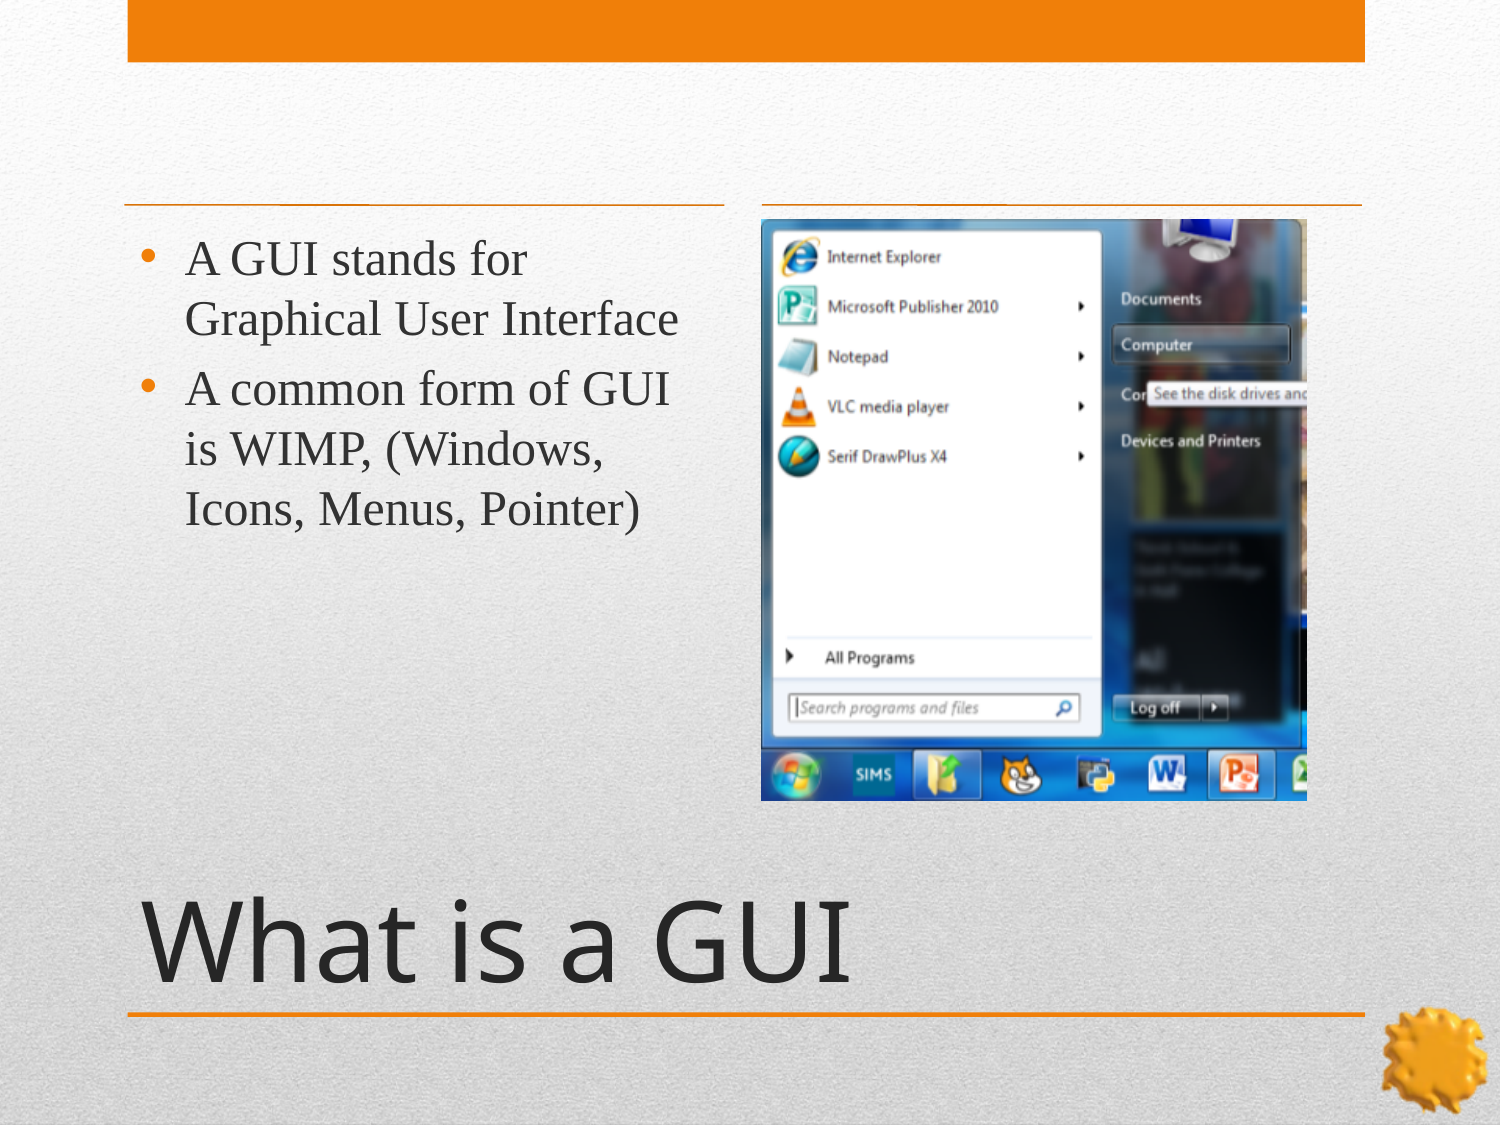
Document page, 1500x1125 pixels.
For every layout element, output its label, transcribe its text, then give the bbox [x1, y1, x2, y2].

title What is a GUI [125, 750, 1238, 1013]
list A GUI stands for Graphical User Interface A common form of GUI is WIMP, (Windows, Icons, Menus, Pointer) [124, 218, 725, 718]
picture [761, 219, 1307, 801]
picture [1370, 995, 1500, 1125]
